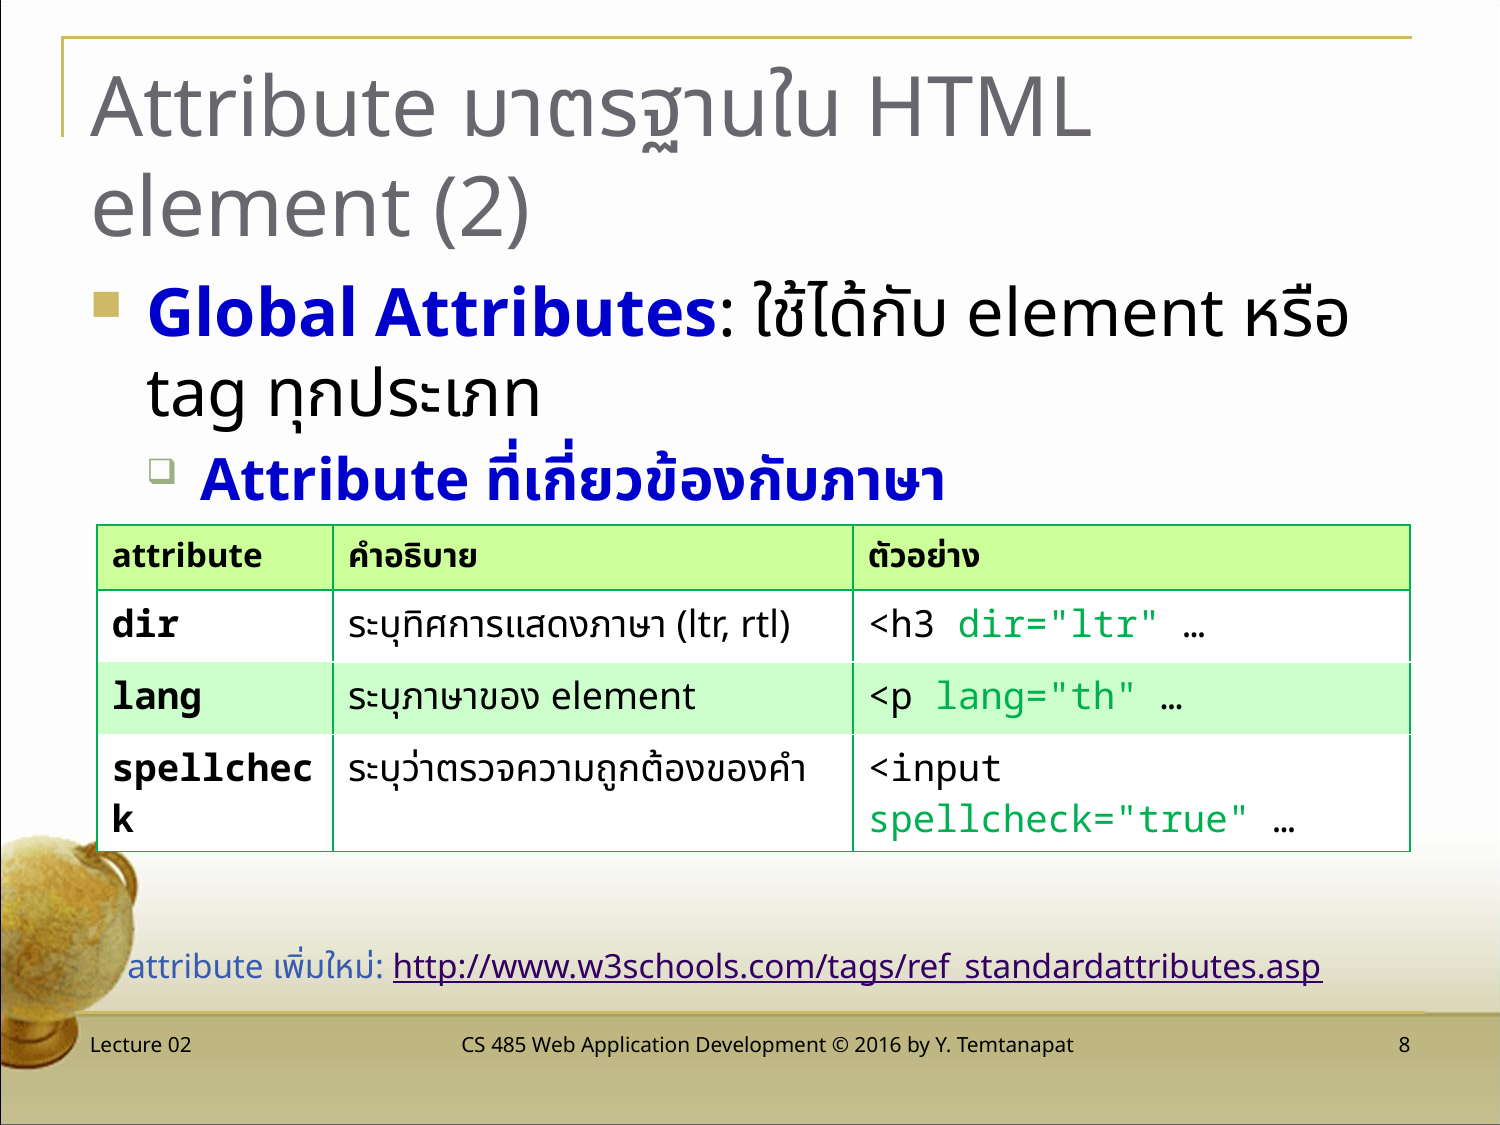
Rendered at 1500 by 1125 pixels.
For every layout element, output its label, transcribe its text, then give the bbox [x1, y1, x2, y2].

table_header คำอธิบาย [334, 526, 852, 589]
table_cell ระบุว่าตรวจความถูกต้องของคำ [334, 735, 852, 851]
slide_number Lecture 02 [75, 1024, 316, 1100]
list Global Attributes: ใช้ได้กับ element หรือ tag ทุกประเภท Attribute ที่เกี่ยวข้องกับภาษา [74, 262, 1426, 1006]
table_cell ระบุภาษาของ element [334, 663, 852, 734]
picture [0, 0, 1500, 1125]
text_box attribute เพิ่มใหม่: http://www.w3schools.com/tags/ref_standardattributes.asp [112, 937, 1413, 1038]
table_cell ระบุทิศการแสดงภาษา (ltr, rtl) [334, 591, 852, 661]
table_cell spellcheck [98, 734, 332, 851]
table_cell <input spellcheck="true" … [854, 735, 1409, 851]
table_cell <p lang="th" … [854, 663, 1409, 734]
title Attribute มาตรฐานใน HTML element (2) [74, 45, 1426, 233]
slide_number 8 [1218, 1024, 1426, 1100]
table_header attribute [98, 526, 332, 589]
footer CS 485 Web Application Development © 2016 by Y. Temtanapat [316, 1038, 1218, 1100]
table_cell <h3 dir="ltr" … [854, 591, 1409, 661]
table_cell dir [98, 591, 332, 662]
table_header ตัวอย่าง [854, 526, 1409, 589]
table_cell lang [98, 662, 332, 734]
